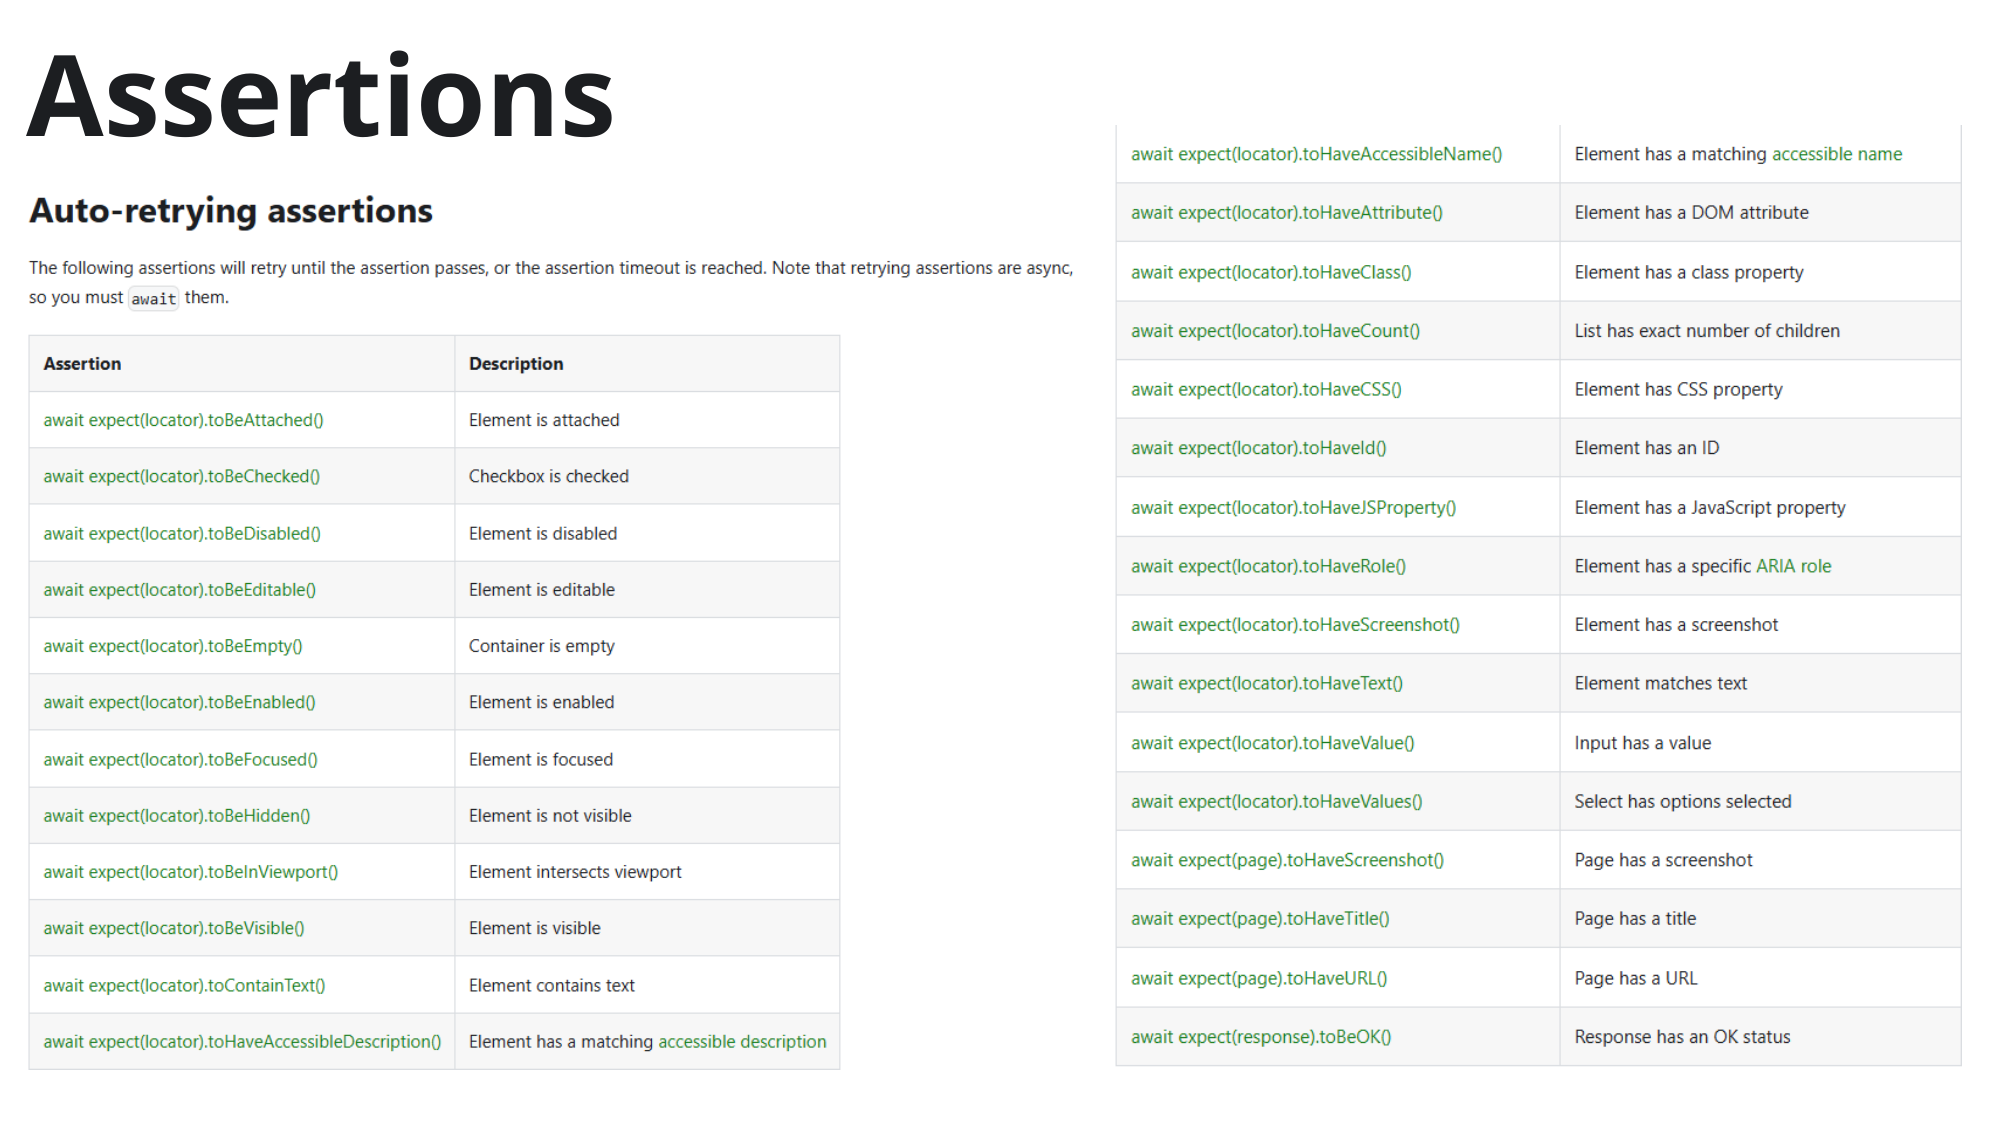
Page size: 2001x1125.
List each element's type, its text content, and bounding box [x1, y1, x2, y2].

text_box Assertions [11, 16, 1113, 167]
picture [1112, 125, 1962, 1070]
picture [11, 185, 1078, 1070]
